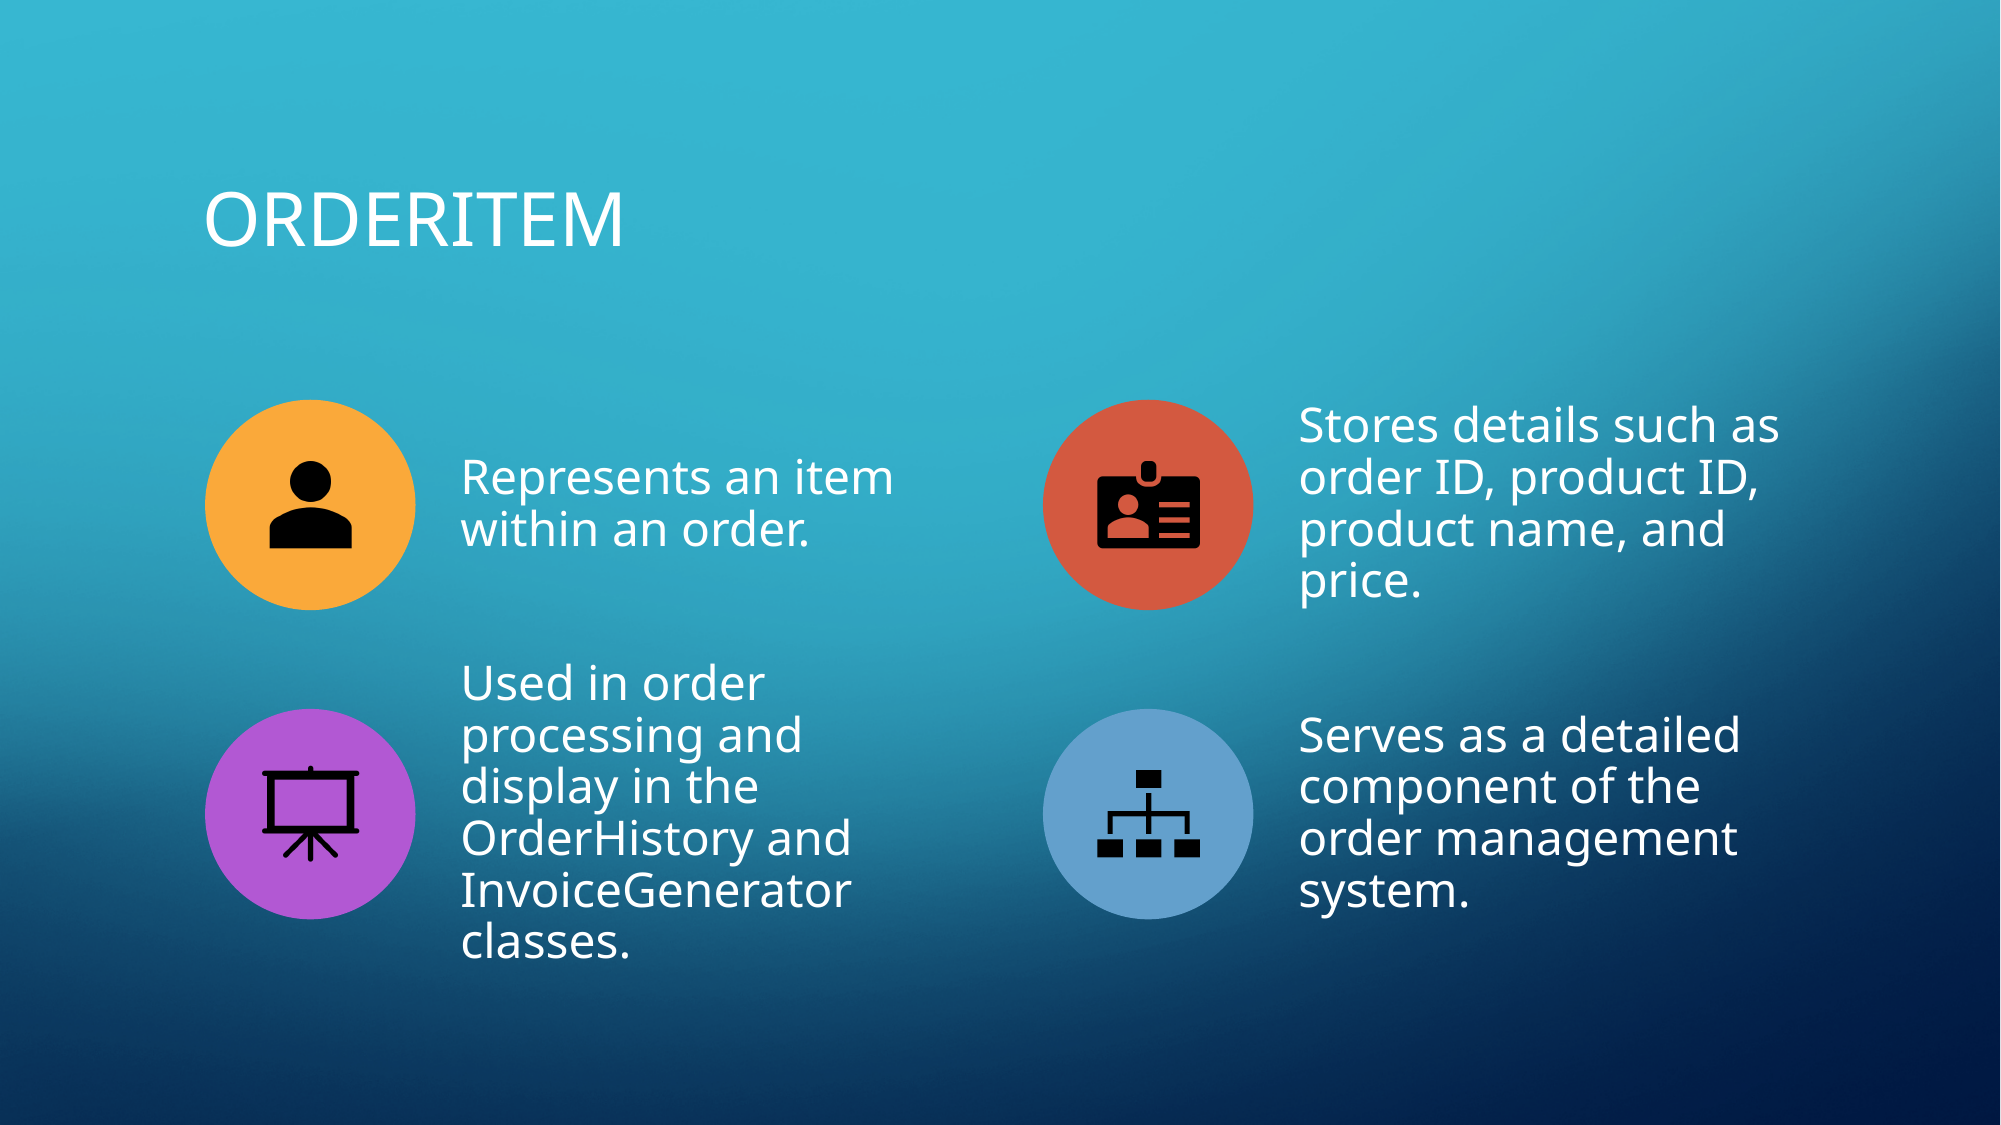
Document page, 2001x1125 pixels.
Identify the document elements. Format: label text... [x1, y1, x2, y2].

text_box [0, 0, 2000, 1125]
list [186, 368, 1813, 951]
title OrderItem [187, 101, 1813, 344]
